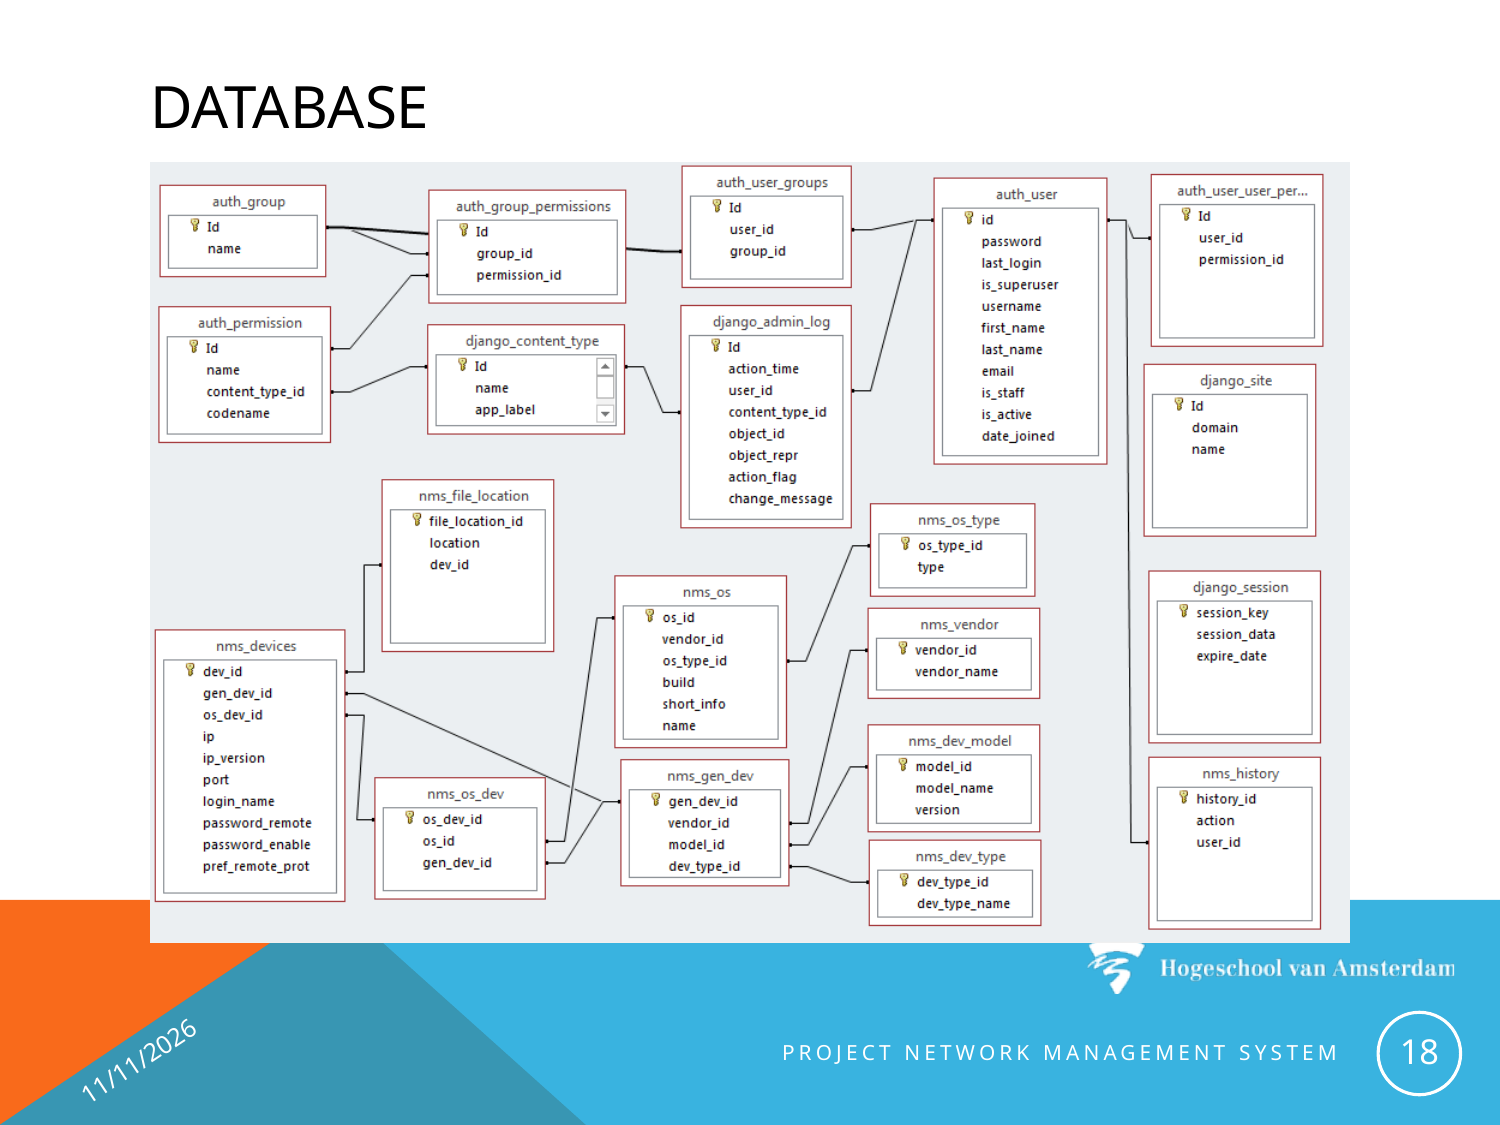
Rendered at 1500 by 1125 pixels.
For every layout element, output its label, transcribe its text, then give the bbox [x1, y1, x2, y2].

slide_number 19 [1376, 1010, 1463, 1097]
footer Project Network Management System [577, 1031, 1352, 1076]
title Database [135, 60, 1369, 150]
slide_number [62, 952, 315, 1122]
picture [149, 162, 1351, 943]
